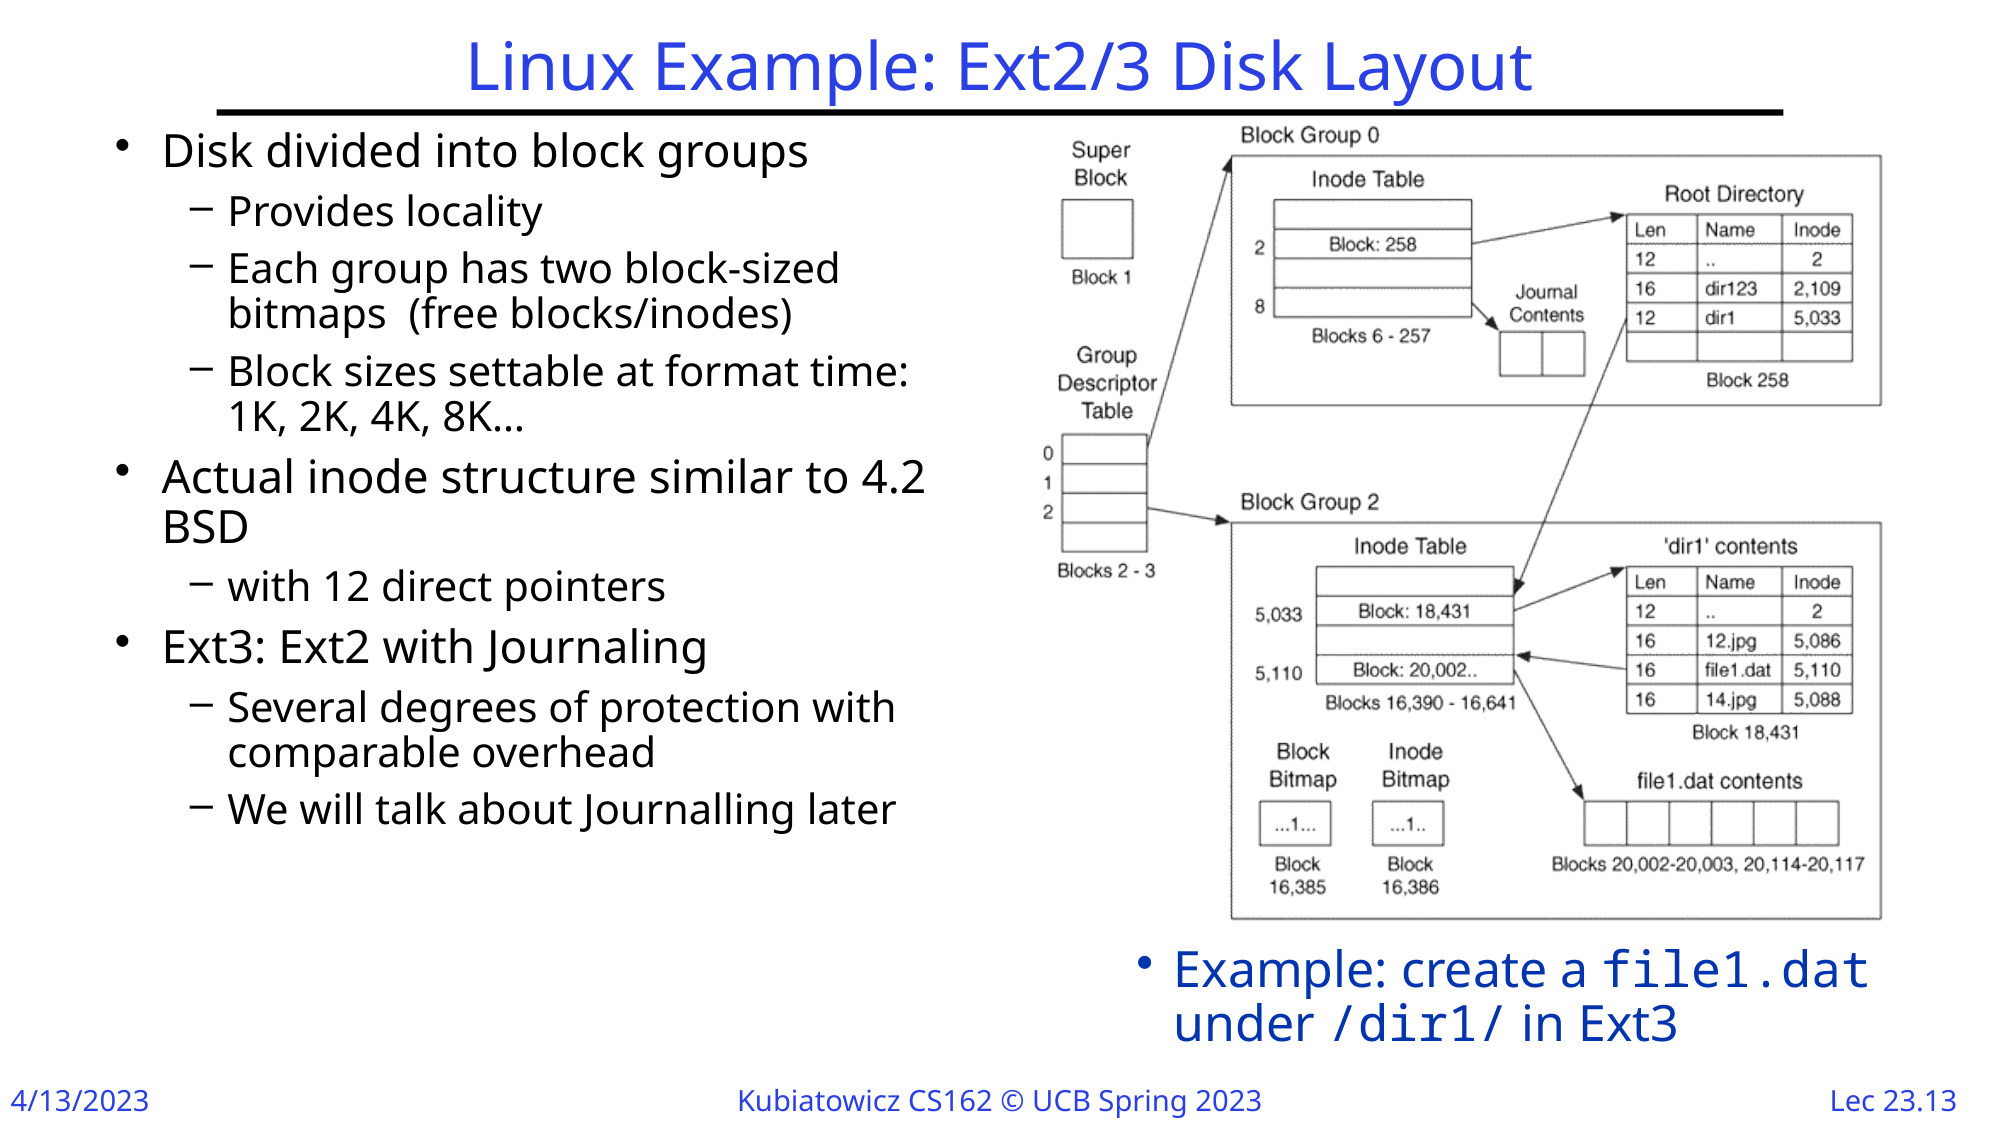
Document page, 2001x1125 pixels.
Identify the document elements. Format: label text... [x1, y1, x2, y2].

list Disk divided into block groups Provides locality Each group has two block-sized bitmaps (free blocks/inodes) Block sizes settable at format time: 1K, 2K, 4K, 8K… Actual inode structure similar to 4.2 BSD with 12 direct pointers Ext3: Ext2 with Journaling Several degrees of protection with comparable overhead We will talk about Journalling later [99, 121, 1000, 1113]
title Linux Example: Ext2/3 Disk Layout [216, 24, 1784, 113]
picture [1037, 120, 1888, 930]
text_box Example: create a file1.dat under /dir1/ in Ext3 [1121, 937, 1900, 1060]
